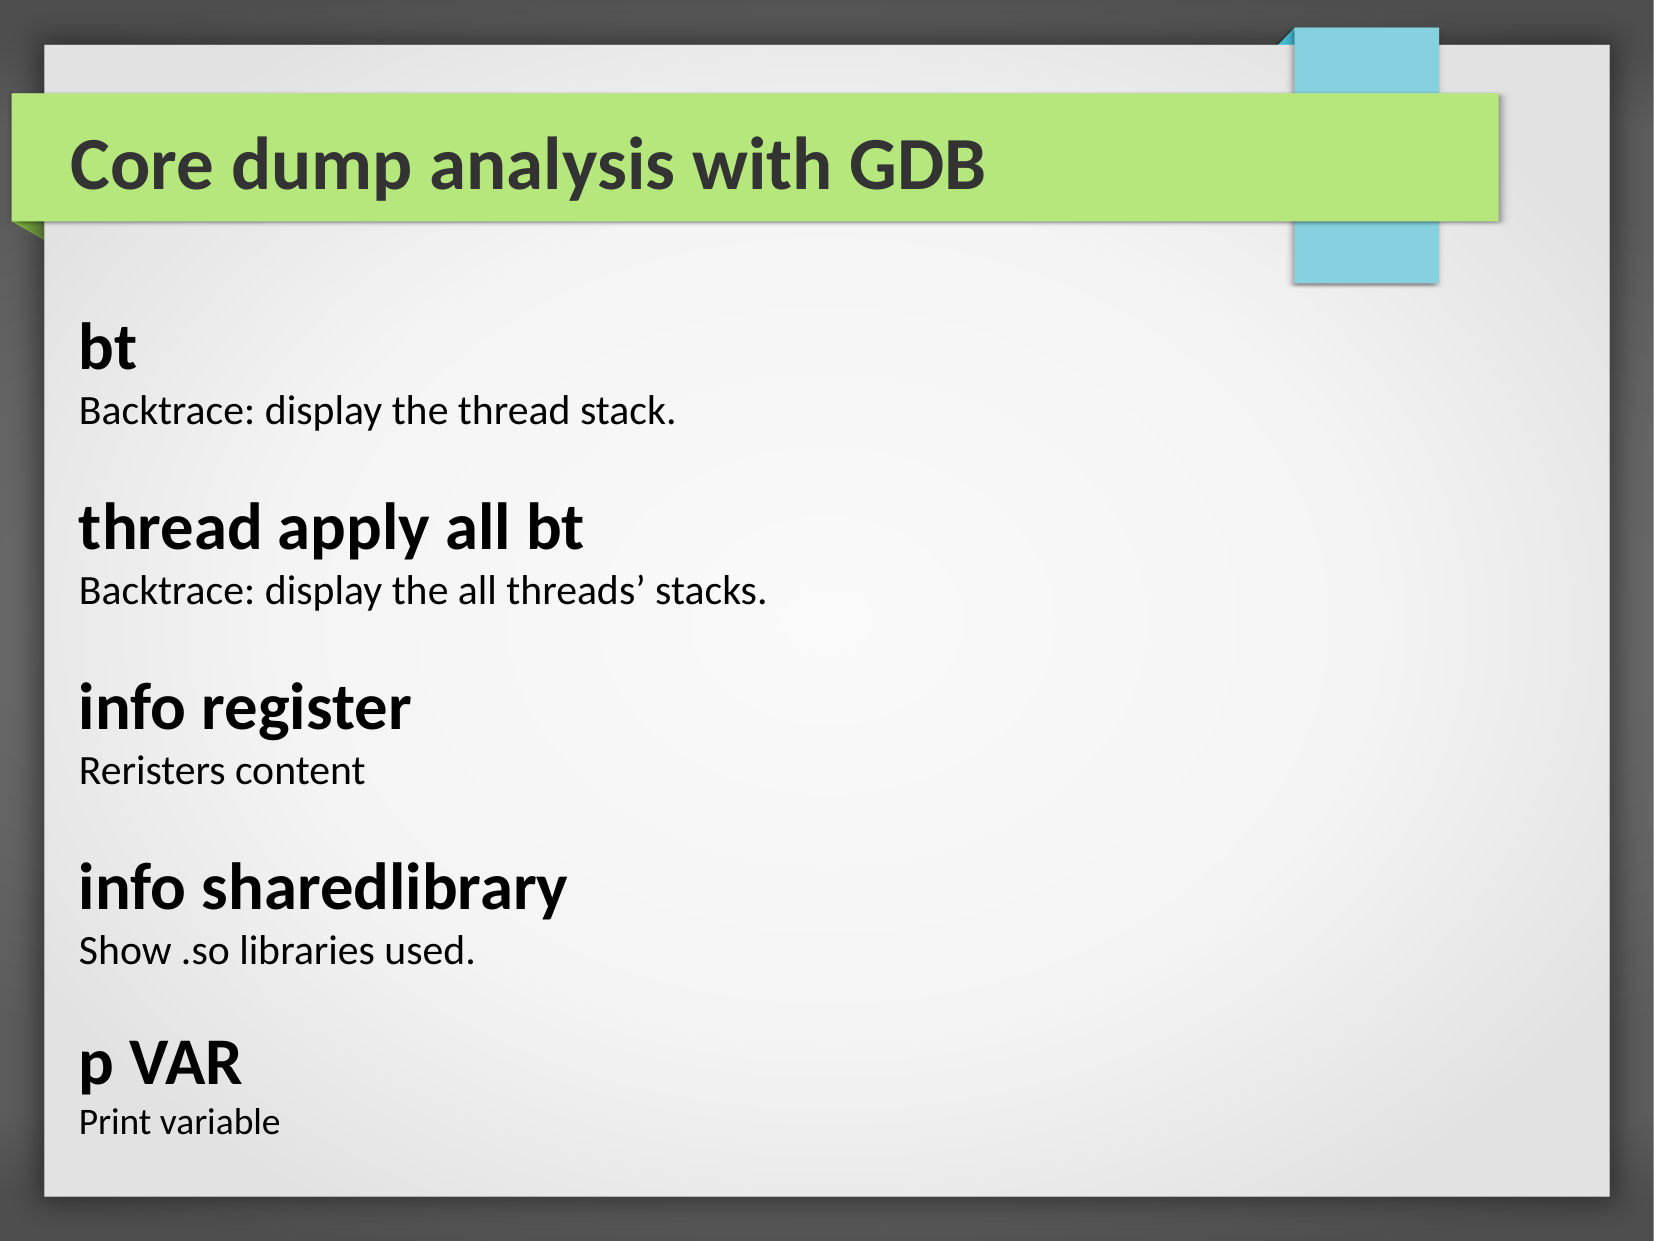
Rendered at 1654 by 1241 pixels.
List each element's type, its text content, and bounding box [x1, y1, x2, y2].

title Core dump analysis with GDB [70, 106, 1452, 213]
picture [0, 0, 1654, 1241]
text_box bt Backtrace: display the thread stack. thread apply all bt Backtrace: display the all threads’ stacks. info register Reristers content info sharedlibrary Show .so libraries used. p VAR Print variable [64, 295, 1552, 1150]
